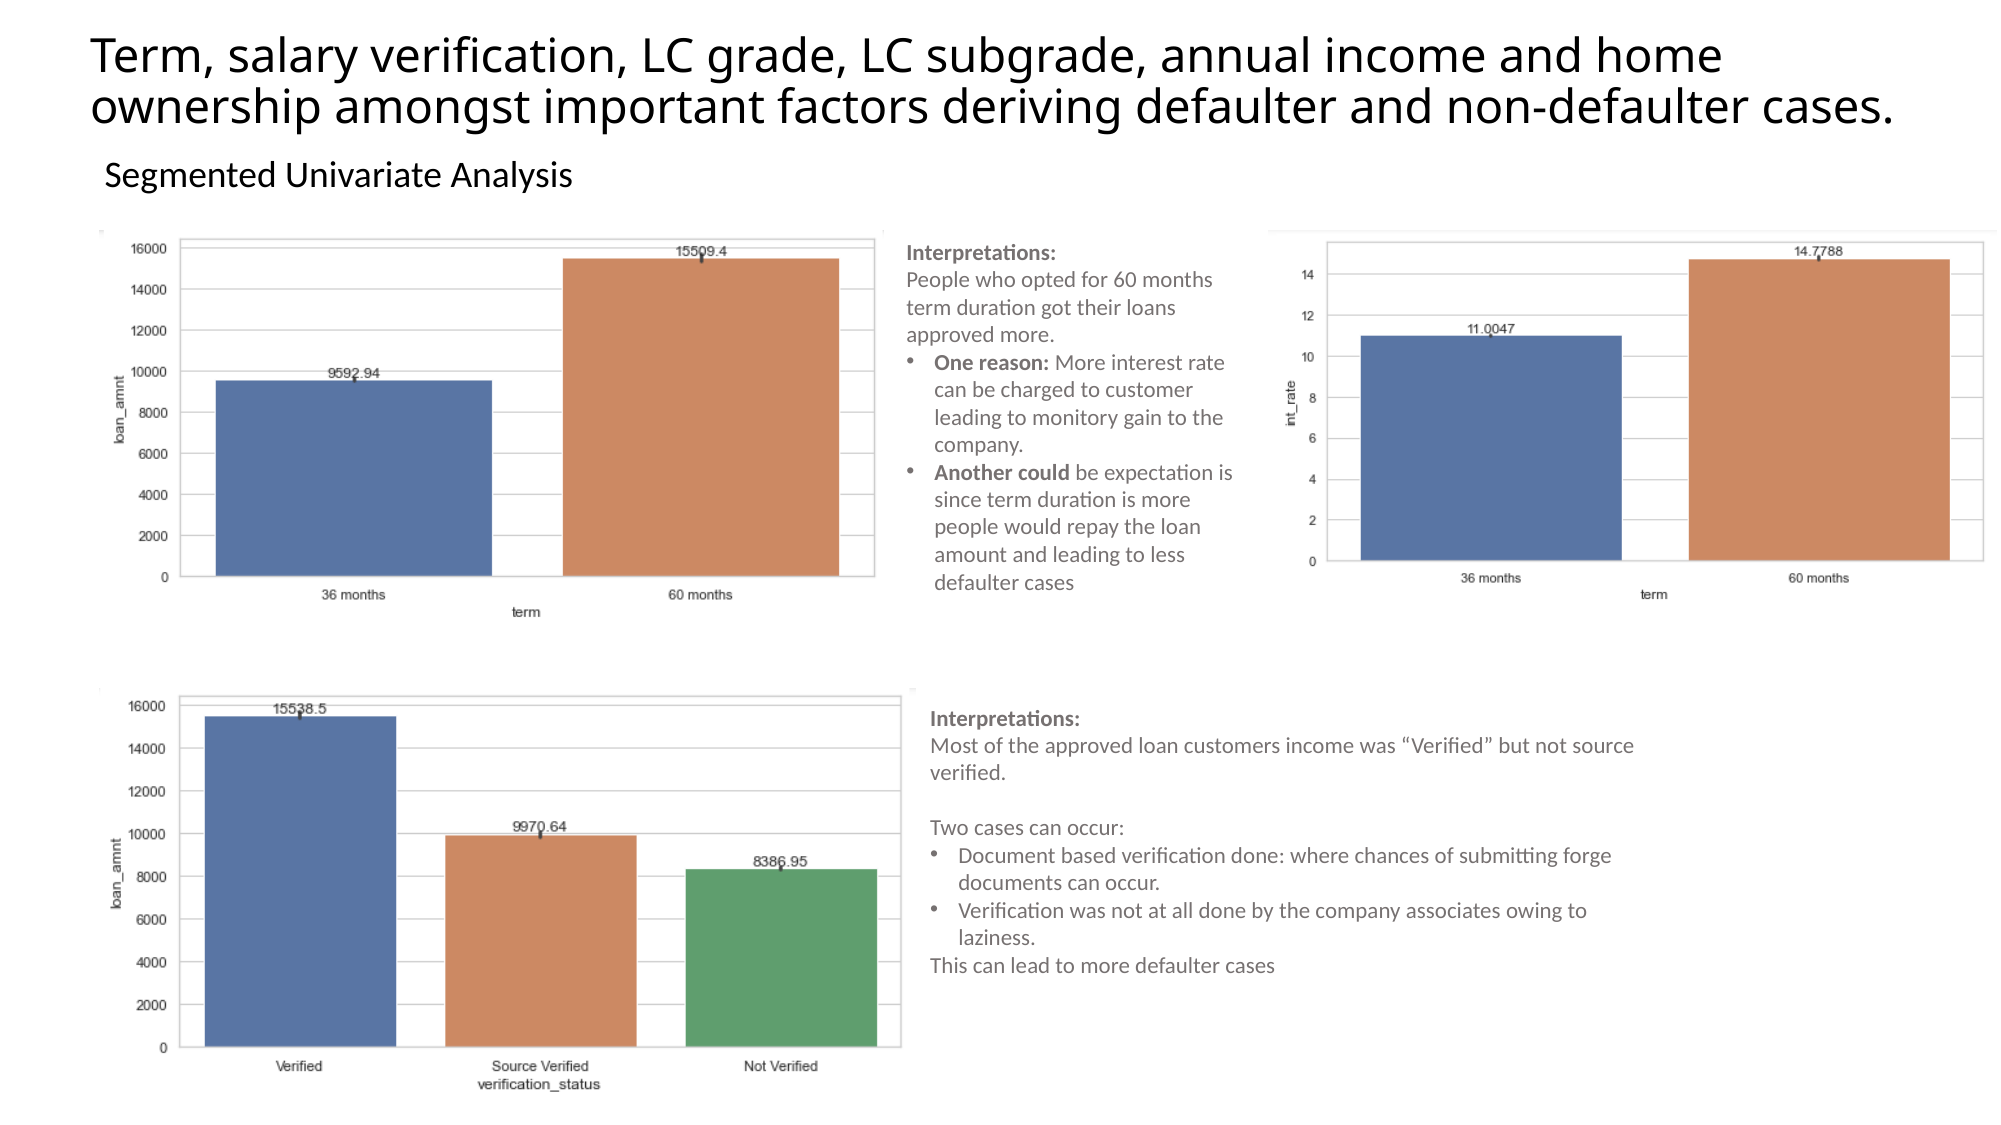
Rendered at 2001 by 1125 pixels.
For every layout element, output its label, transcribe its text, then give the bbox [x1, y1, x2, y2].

text_box Segmented Univariate Analysis [89, 142, 1173, 203]
picture [99, 688, 916, 1101]
text_box Interpretations: Most of the approved loan customers income was “Verified” but not source verified. Two cases can occur: Document based verification done: where chances of submitting forge documents can occur. Verification was not at all done by the company associates owing to laziness. This can lead to more defaulter cases [916, 695, 1678, 985]
title Term, salary verification, LC grade, LC subgrade, annual income and home ownership amongst important factors deriving defaulter and non-defaulter cases. [75, 2, 1980, 163]
text_box Interpretations: People who opted for 60 months term duration got their loans approved more. One reason: More interest rate can be charged to customer leading to monitory gain to the company. Another could be expectation is since term duration is more people would repay the loan amount and leading to less defaulter cases [891, 230, 1261, 602]
picture [1268, 230, 1997, 605]
picture [99, 230, 884, 627]
